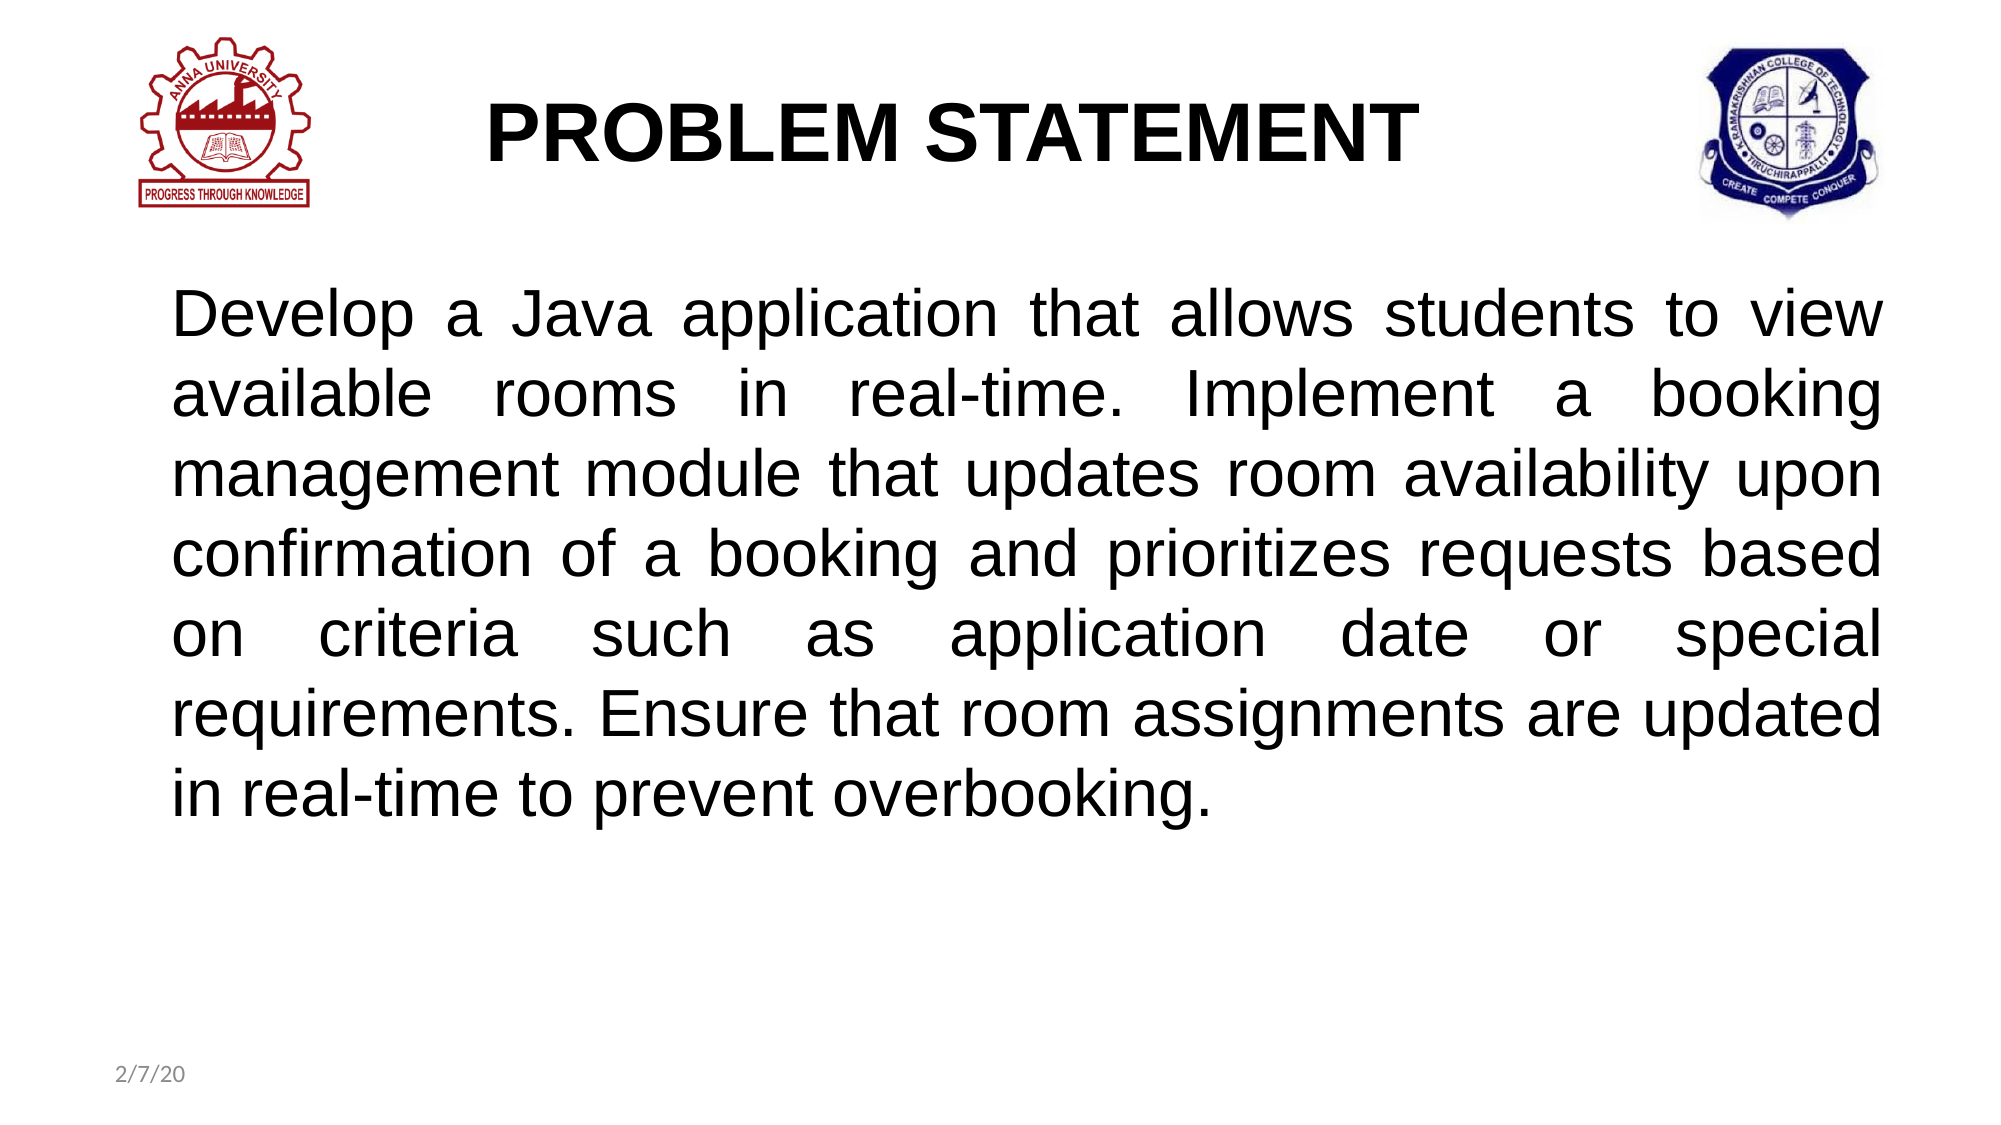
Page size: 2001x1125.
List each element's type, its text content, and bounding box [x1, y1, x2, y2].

list Develop a Java application that allows students to view available rooms in real-time. Implement a booking management module that updates room availability upon confirmation of a booking and prioritizes requests based on criteria such as application date or special requirements. Ensure that room assignments are updated in real-time to prevent overbooking. [99, 262, 1900, 1005]
text_box PROBLEM STATEMENT [402, 70, 1504, 285]
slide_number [99, 1042, 567, 1103]
picture [1695, 42, 1886, 224]
picture [136, 34, 312, 209]
